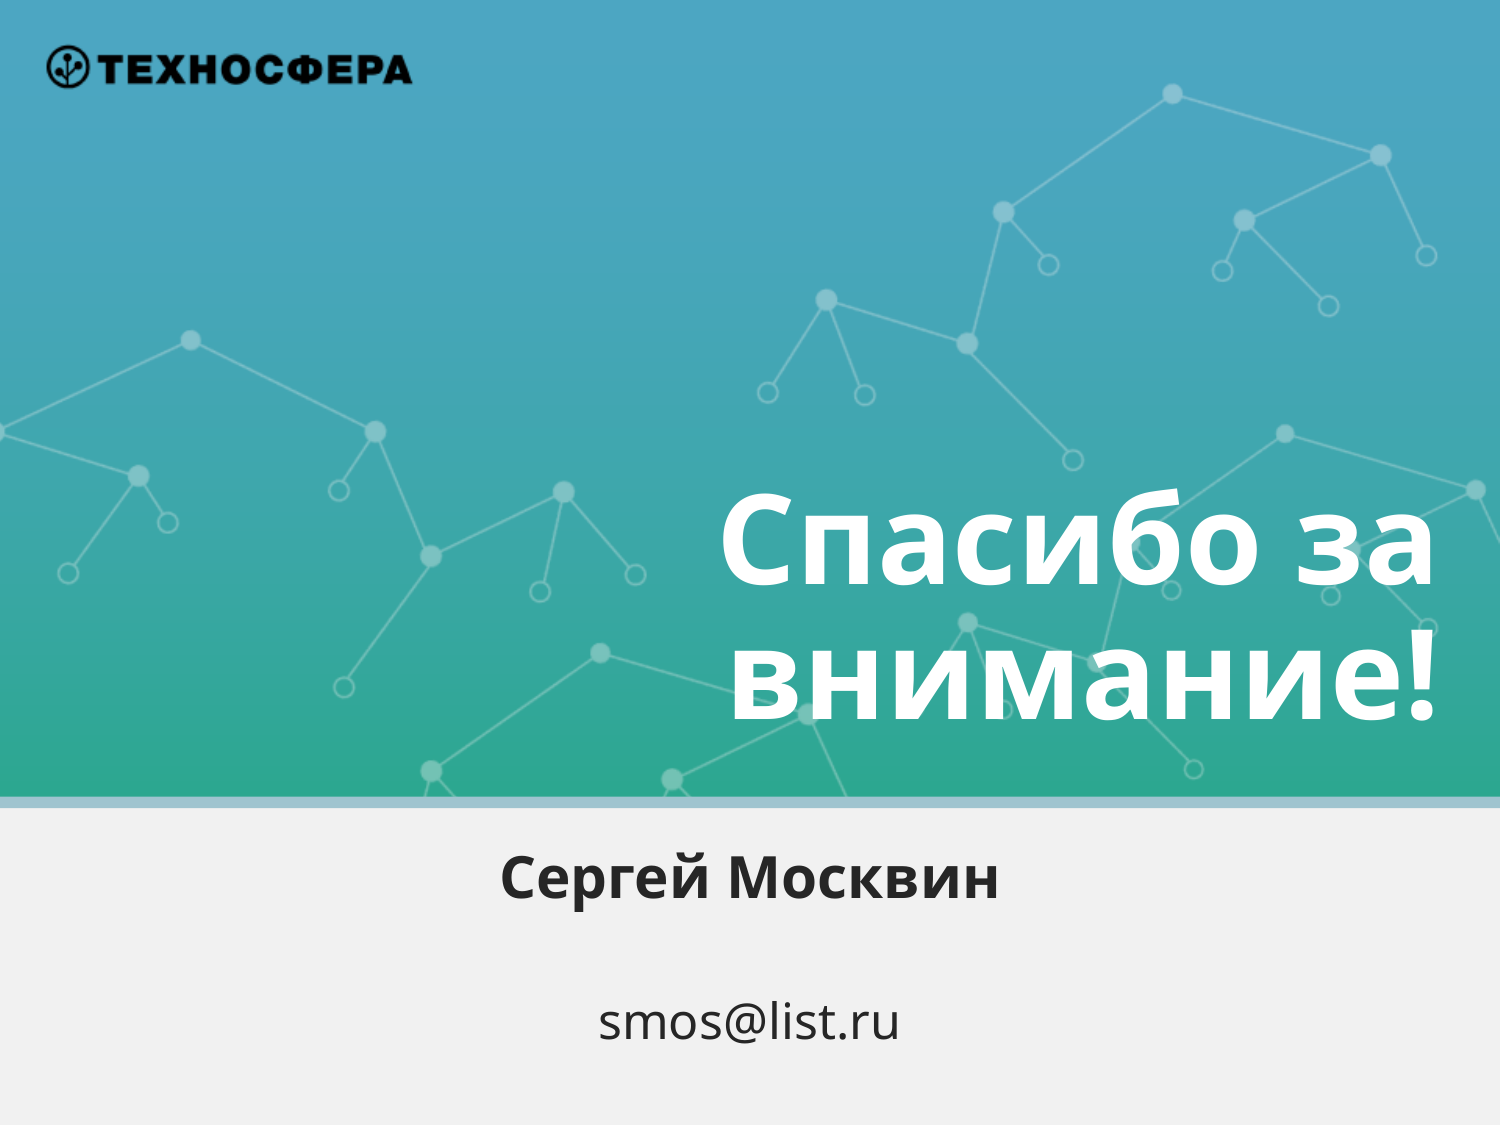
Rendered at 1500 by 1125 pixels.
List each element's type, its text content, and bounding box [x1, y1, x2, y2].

list Сергей Москвин [268, 840, 1232, 919]
list smos@list.ru [268, 941, 1232, 1105]
picture [0, 0, 1500, 796]
